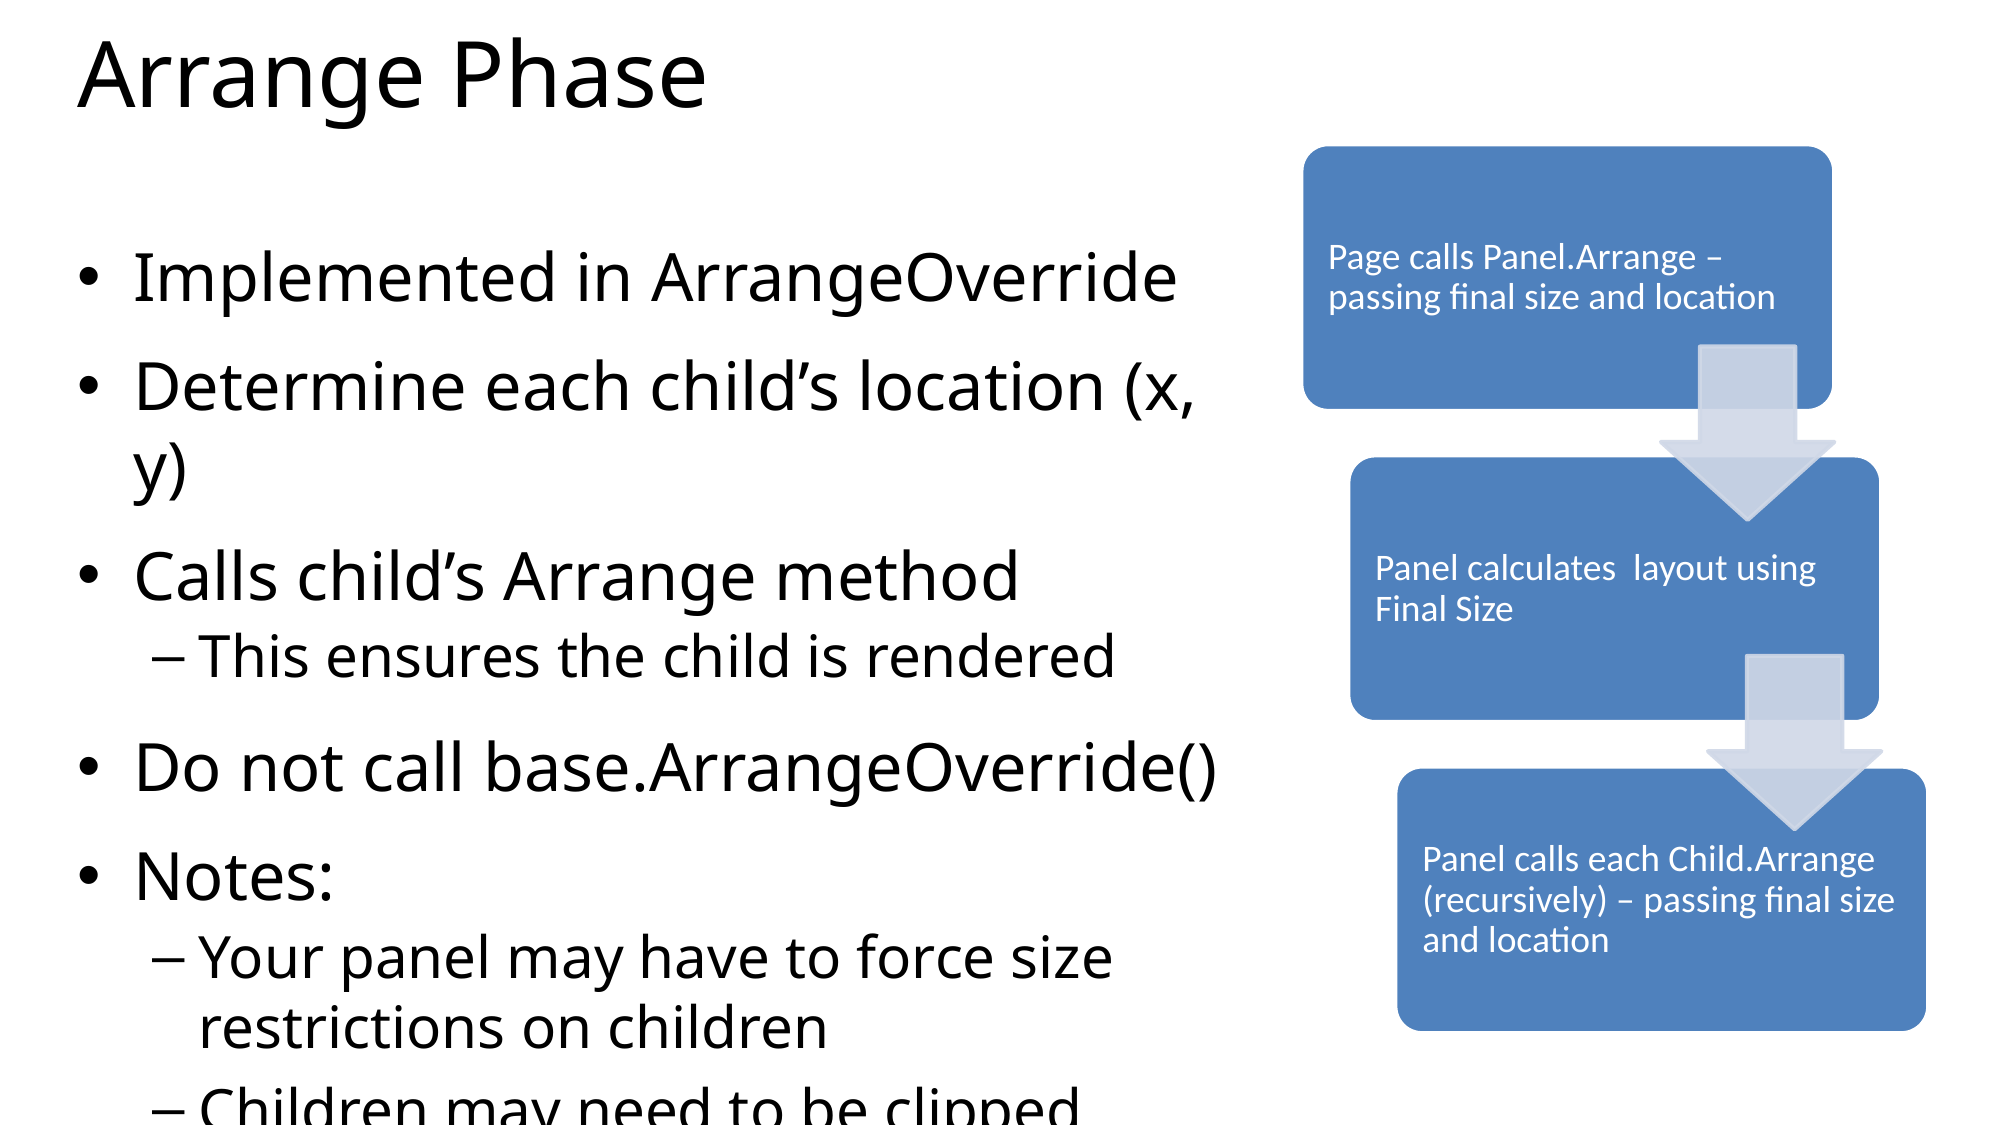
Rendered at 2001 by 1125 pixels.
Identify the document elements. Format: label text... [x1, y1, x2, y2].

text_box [1301, 144, 1929, 1034]
list Implemented in ArrangeOverride Determine each child’s location (x, y) Calls child’s Arrange method This ensures the child is rendered Do not call base.ArrangeOverride() Notes: Your panel may have to force size restrictions on children Children may need to be clipped [62, 227, 1245, 1096]
title Arrange Phase [62, 29, 1953, 205]
